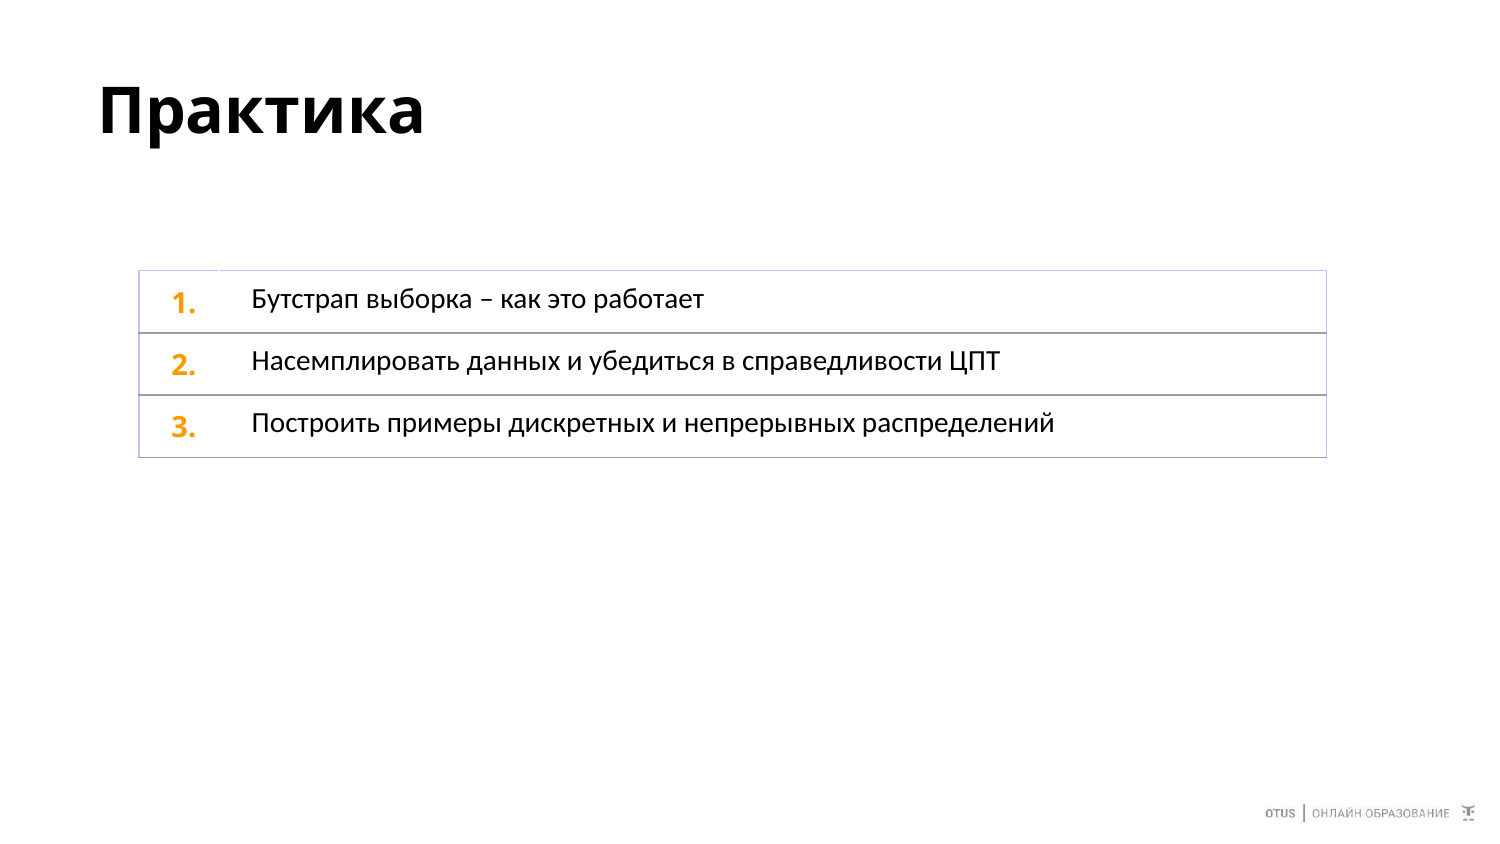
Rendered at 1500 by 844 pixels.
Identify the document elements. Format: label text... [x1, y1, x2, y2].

table_cell 2. [140, 334, 218, 394]
table_cell 3. [140, 396, 218, 457]
table_cell Построить примеры дискретных и непрерывных распределений [220, 396, 1326, 457]
table_header 1. [140, 271, 218, 332]
title Практика [82, 54, 1480, 234]
picture [1262, 799, 1475, 825]
table_header Бутстрап выборка – как это работает [220, 271, 1326, 332]
table_cell Насемплировать данных и убедиться в справедливости ЦПТ [220, 334, 1326, 394]
